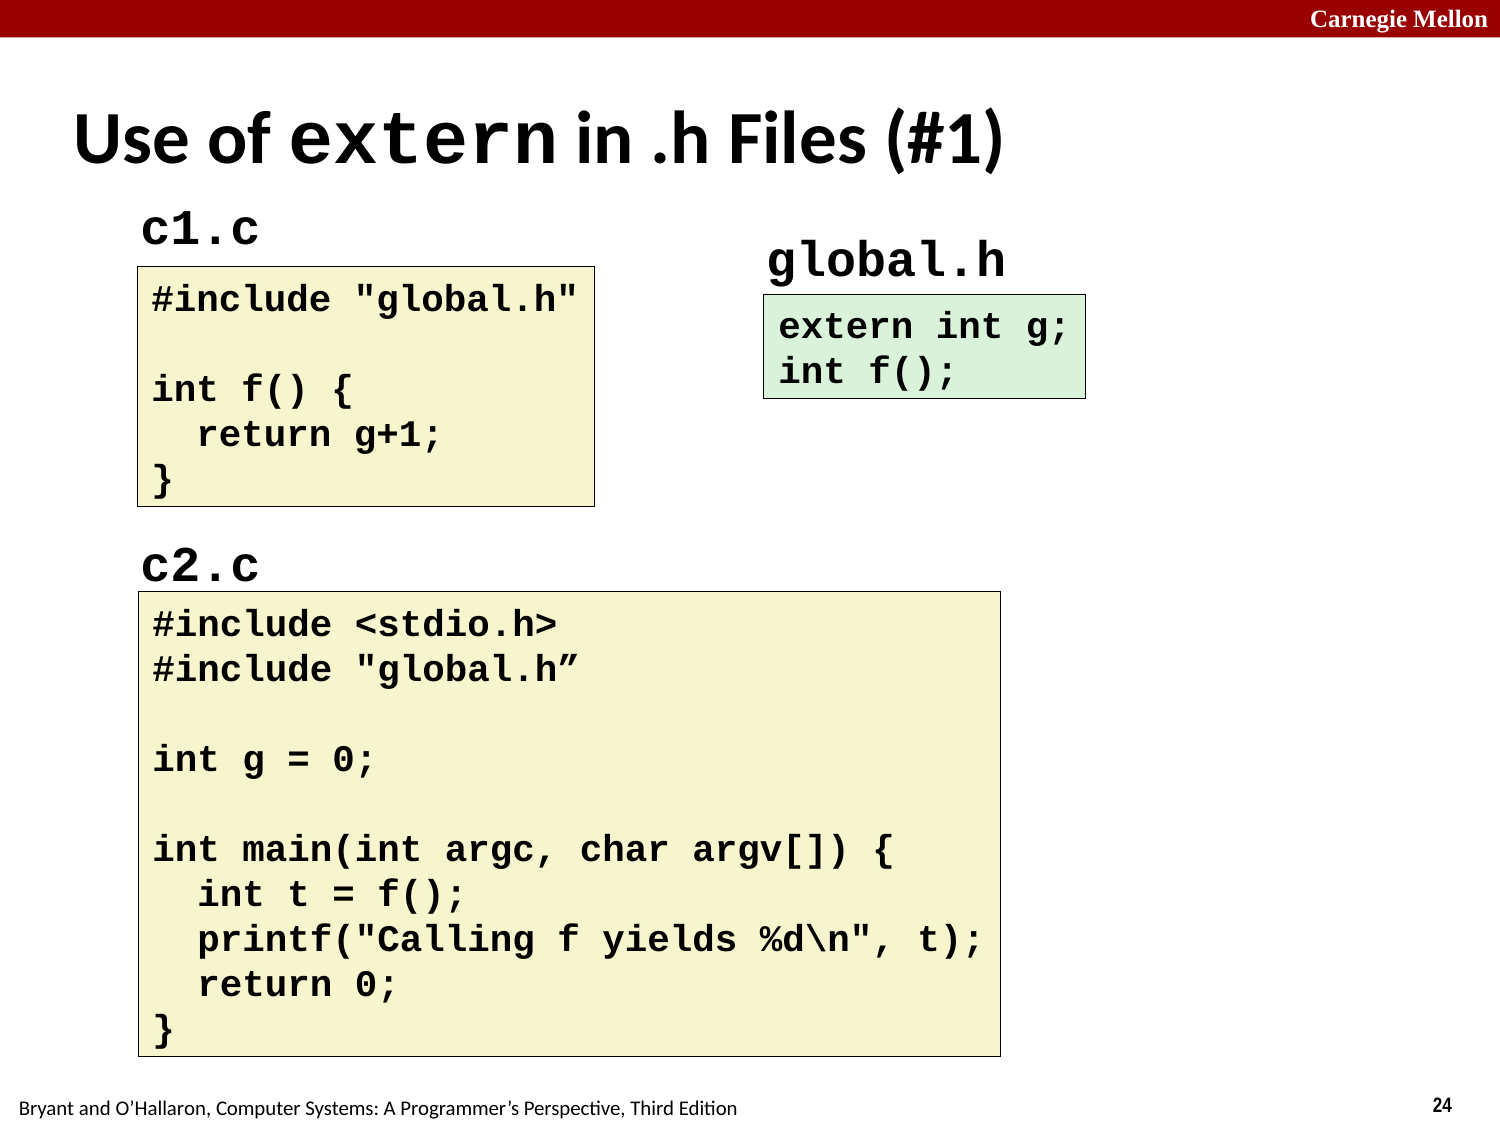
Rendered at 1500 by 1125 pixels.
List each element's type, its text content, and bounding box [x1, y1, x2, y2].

text_box c1.c [125, 187, 276, 263]
text_box #include <stdio.h> #include "global.h” int g = 0; int main(int argc, char argv[]) { int t = f(); printf("Calling f yields %d\n", t); return 0; } [137, 591, 1000, 1057]
text_box c2.c [125, 524, 276, 599]
text_box global.h [751, 218, 1021, 294]
text_box #include "global.h" int f() { return g+1; } [136, 266, 594, 507]
text_box extern int g; int f(); [763, 293, 1086, 399]
title Use of extern in .h Files (#1) [58, 71, 1305, 197]
